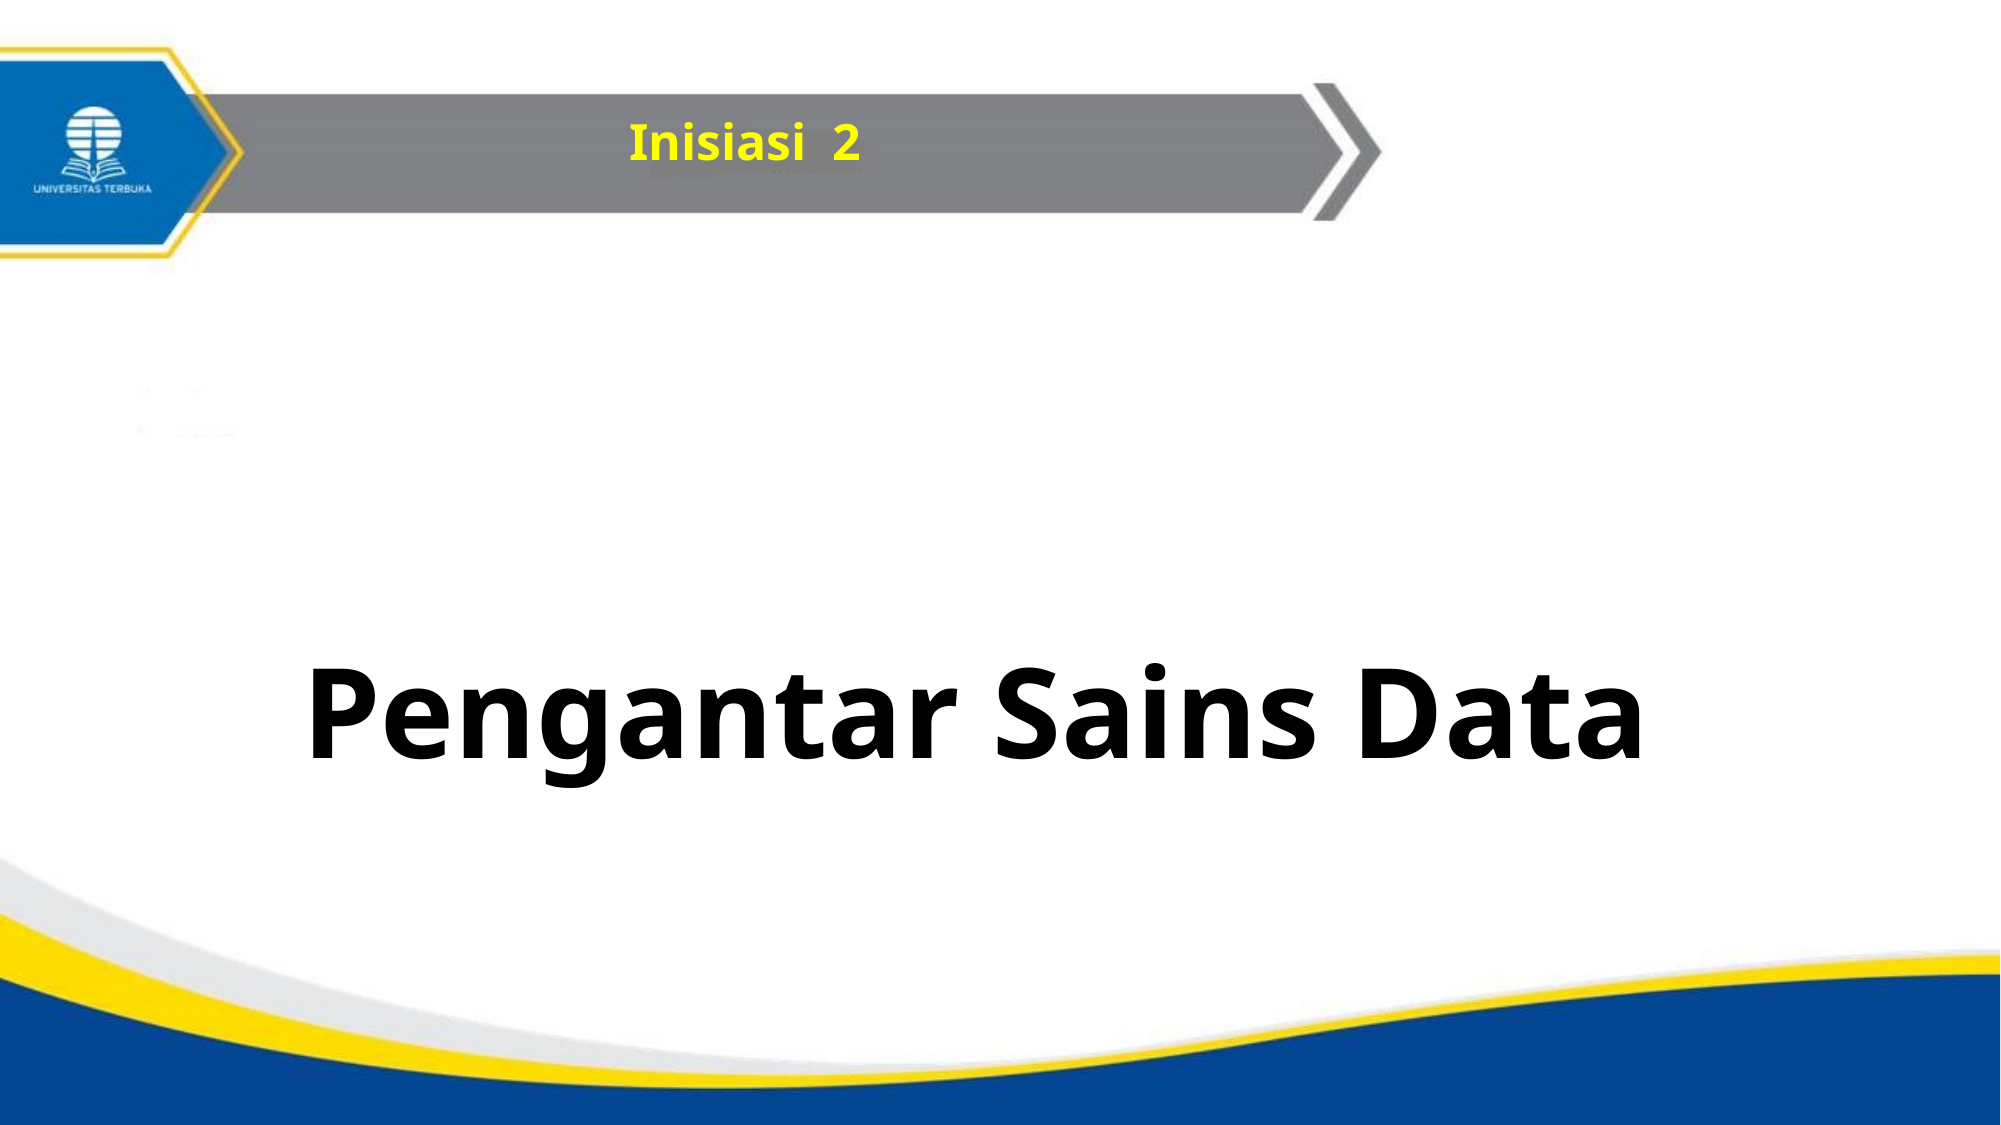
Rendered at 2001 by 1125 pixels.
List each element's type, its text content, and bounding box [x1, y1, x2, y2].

title Pengantar Sains Data [226, 534, 1727, 793]
subtitle Inisiasi 2 [155, 109, 1335, 195]
picture [0, 0, 2001, 1125]
